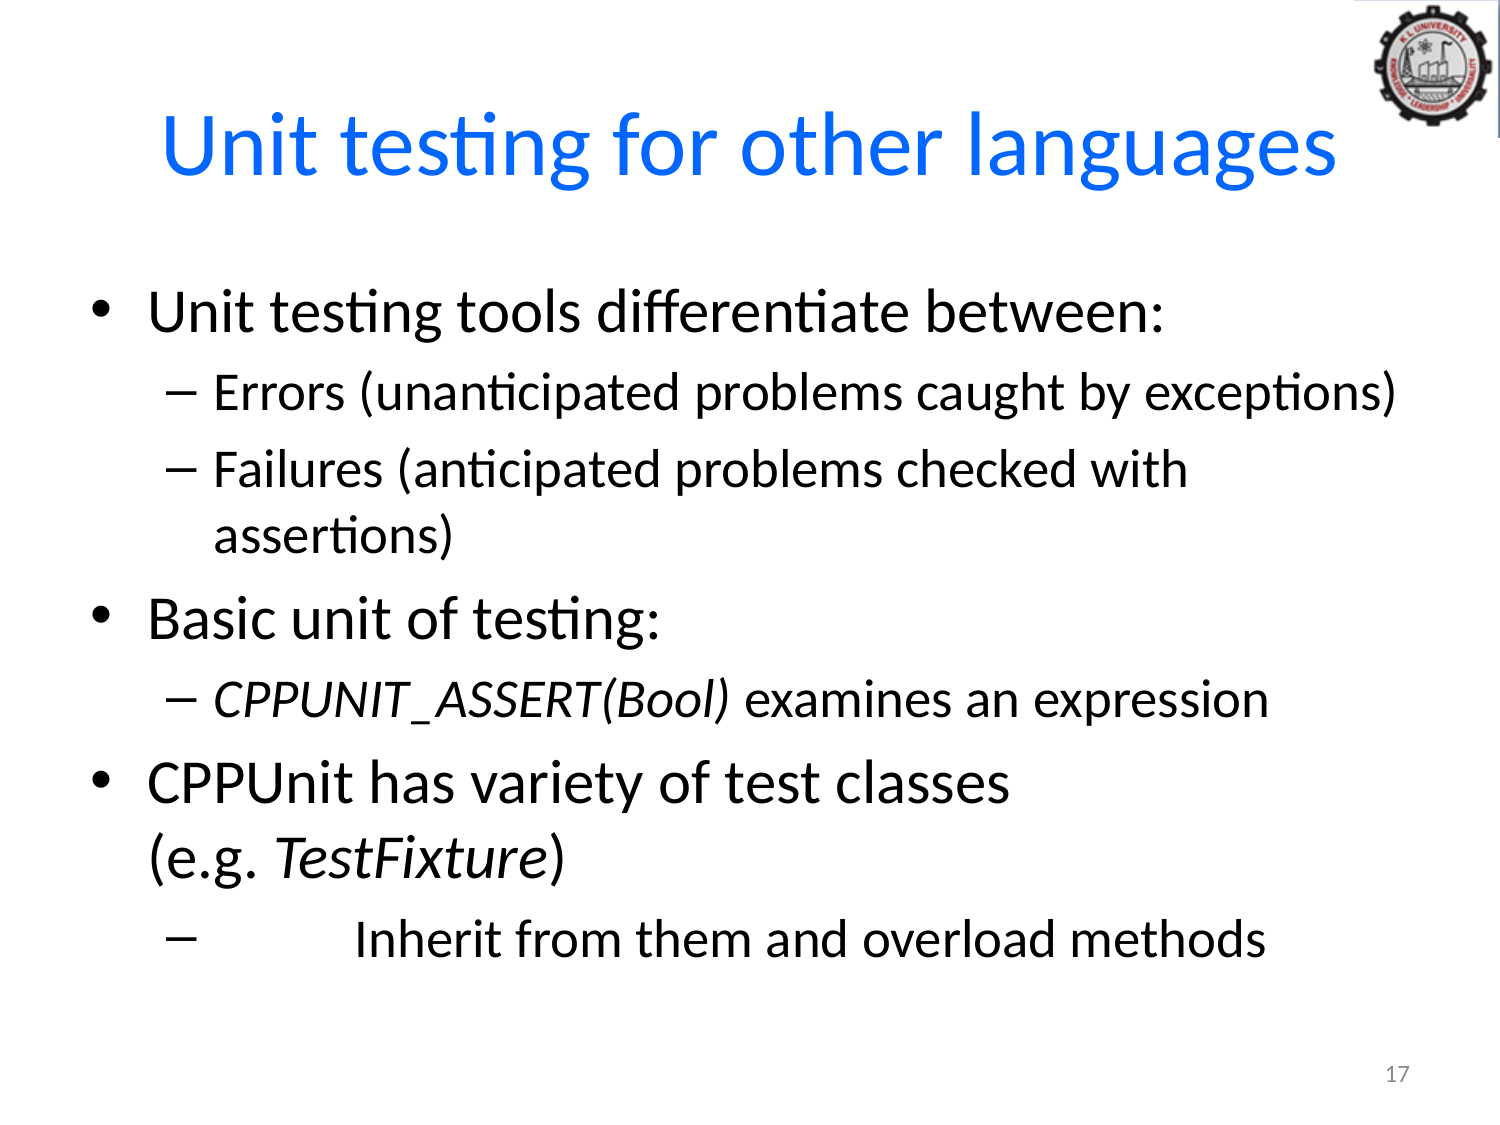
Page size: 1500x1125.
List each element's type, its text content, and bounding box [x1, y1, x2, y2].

title Unit testing for other languages [75, 45, 1425, 233]
picture [1354, 0, 1500, 138]
slide_number 17 [1074, 1042, 1425, 1103]
list Unit testing tools differentiate between: Errors (unanticipated problems caught by exceptions) Failures (anticipated problems checked with assertions) Basic unit of testing: CPPUNIT_ASSERT(Bool) examines an expression CPPUnit has variety of test classes (e.g. TestFixture) Inherit from them and overload methods [75, 262, 1425, 1005]
